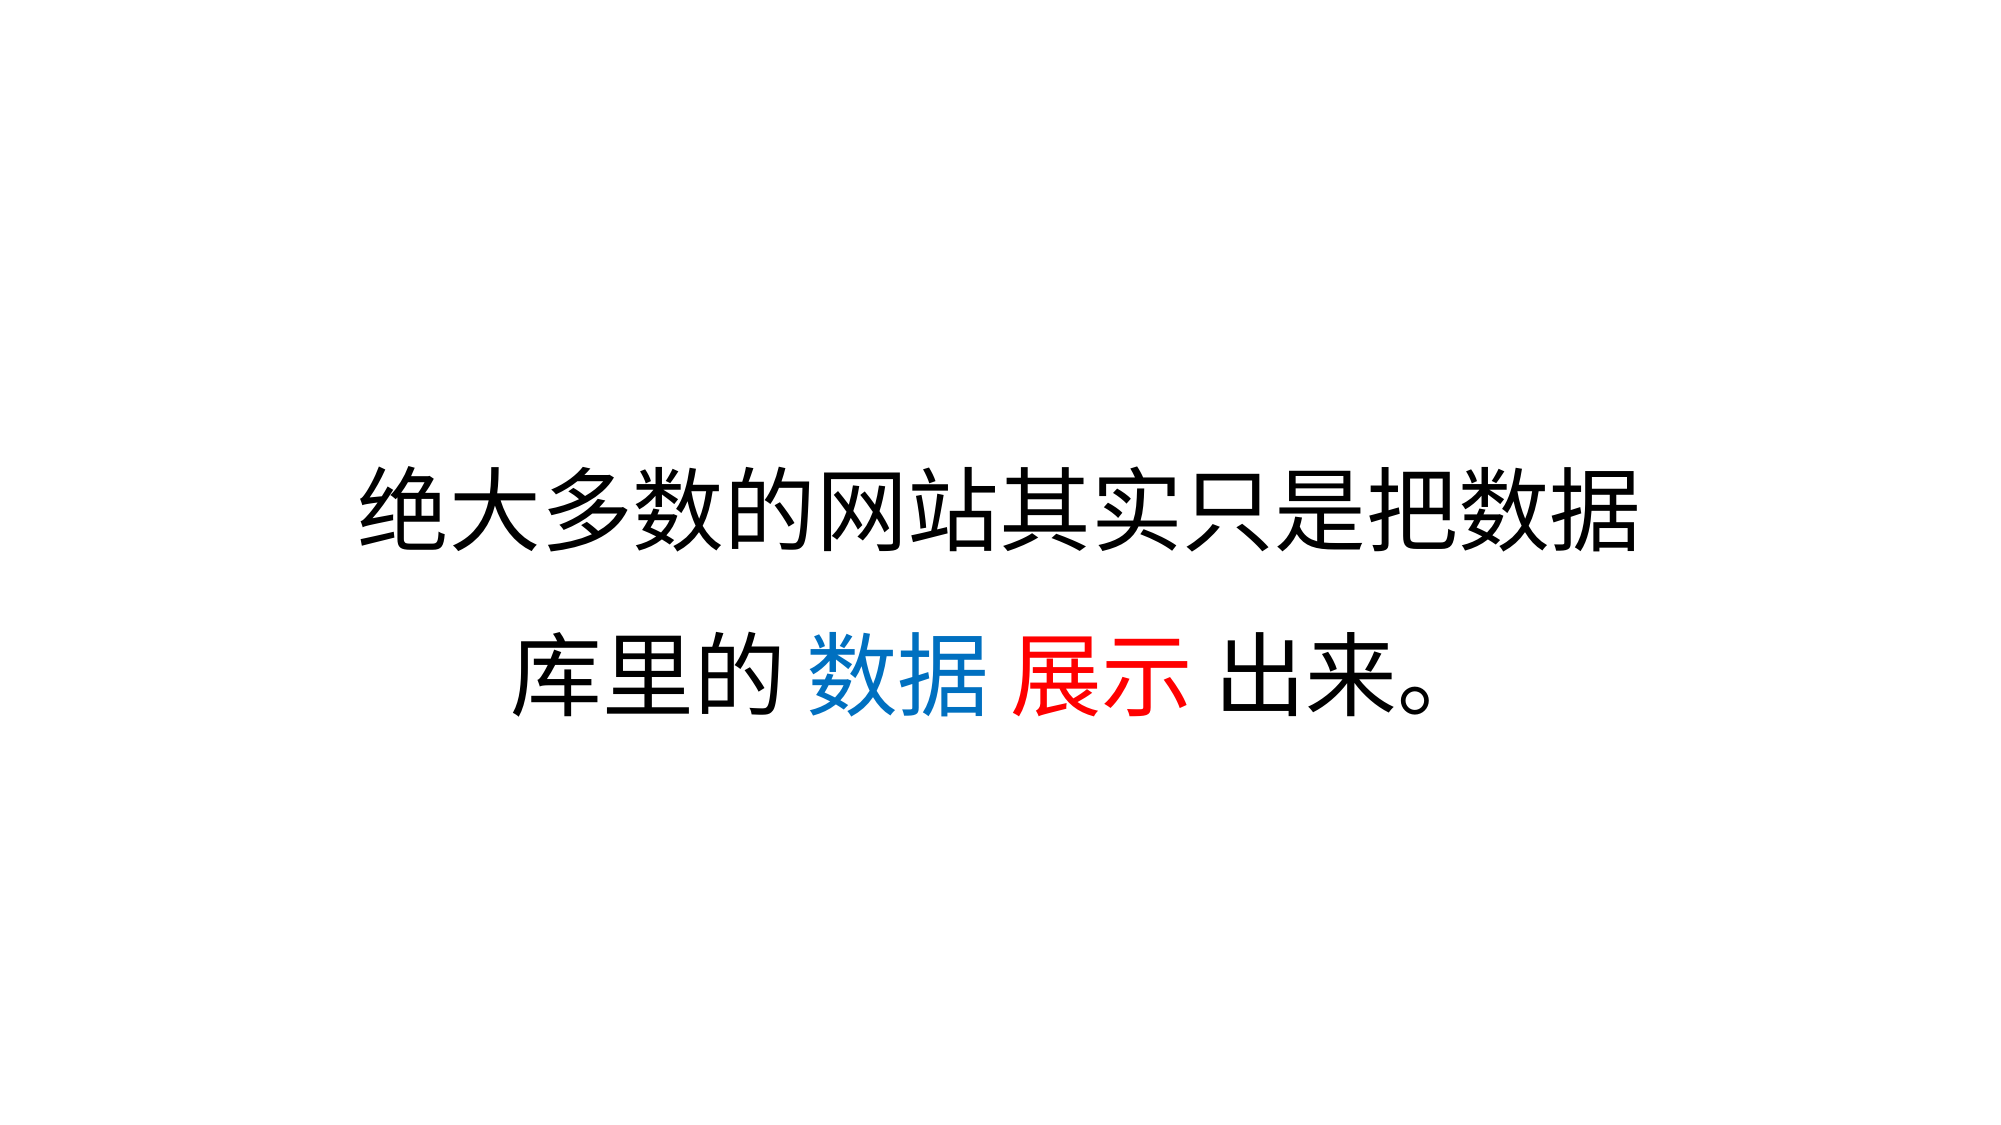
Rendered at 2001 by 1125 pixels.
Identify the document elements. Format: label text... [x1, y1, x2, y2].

text_box 绝大多数的网站其实只是把数据库里的 数据 展示 出来。 [340, 302, 1659, 822]
